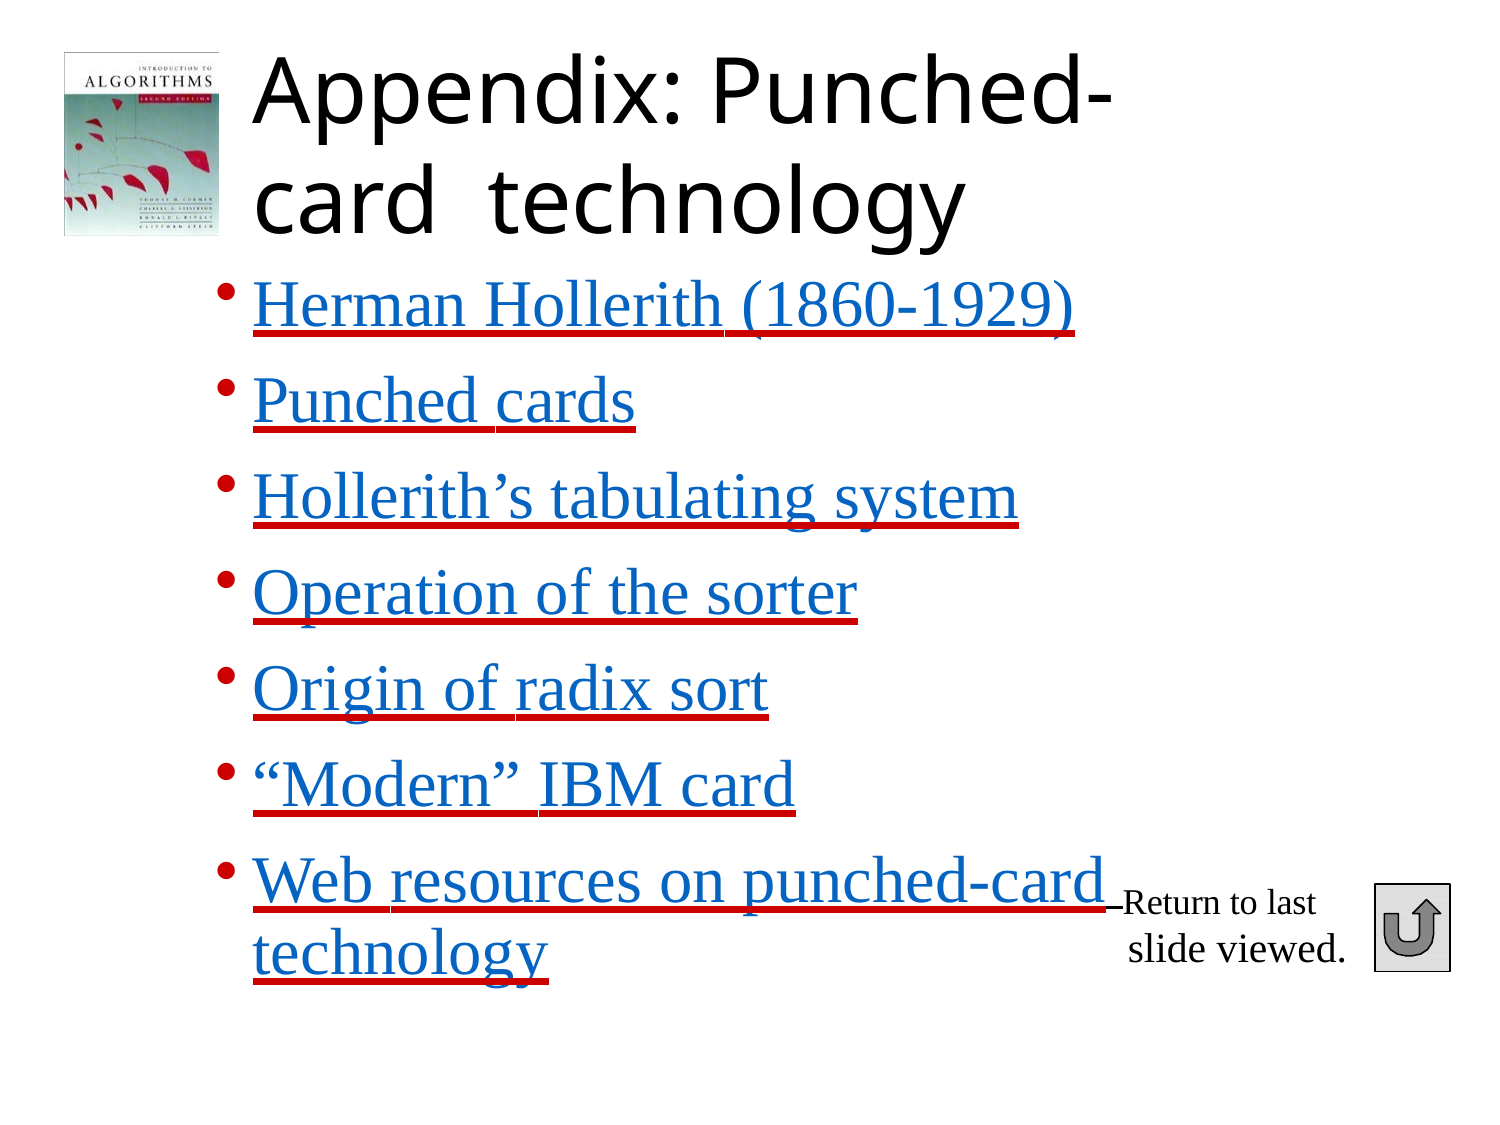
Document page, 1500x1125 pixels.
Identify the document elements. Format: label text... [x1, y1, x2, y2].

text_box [1374, 882, 1451, 973]
title Appendix: Punched-card technology [250, 29, 1241, 241]
text_box Herman Hollerith (1860-1929) Punched cards Hollerith’s tabulating system Operation of the sorter Origin of radix sort “Modern” IBM card Web resources on punched-card Return to last [210, 241, 1352, 922]
text_box technology [250, 922, 552, 988]
text_box slide viewed. [1125, 919, 1350, 971]
picture [64, 52, 219, 236]
